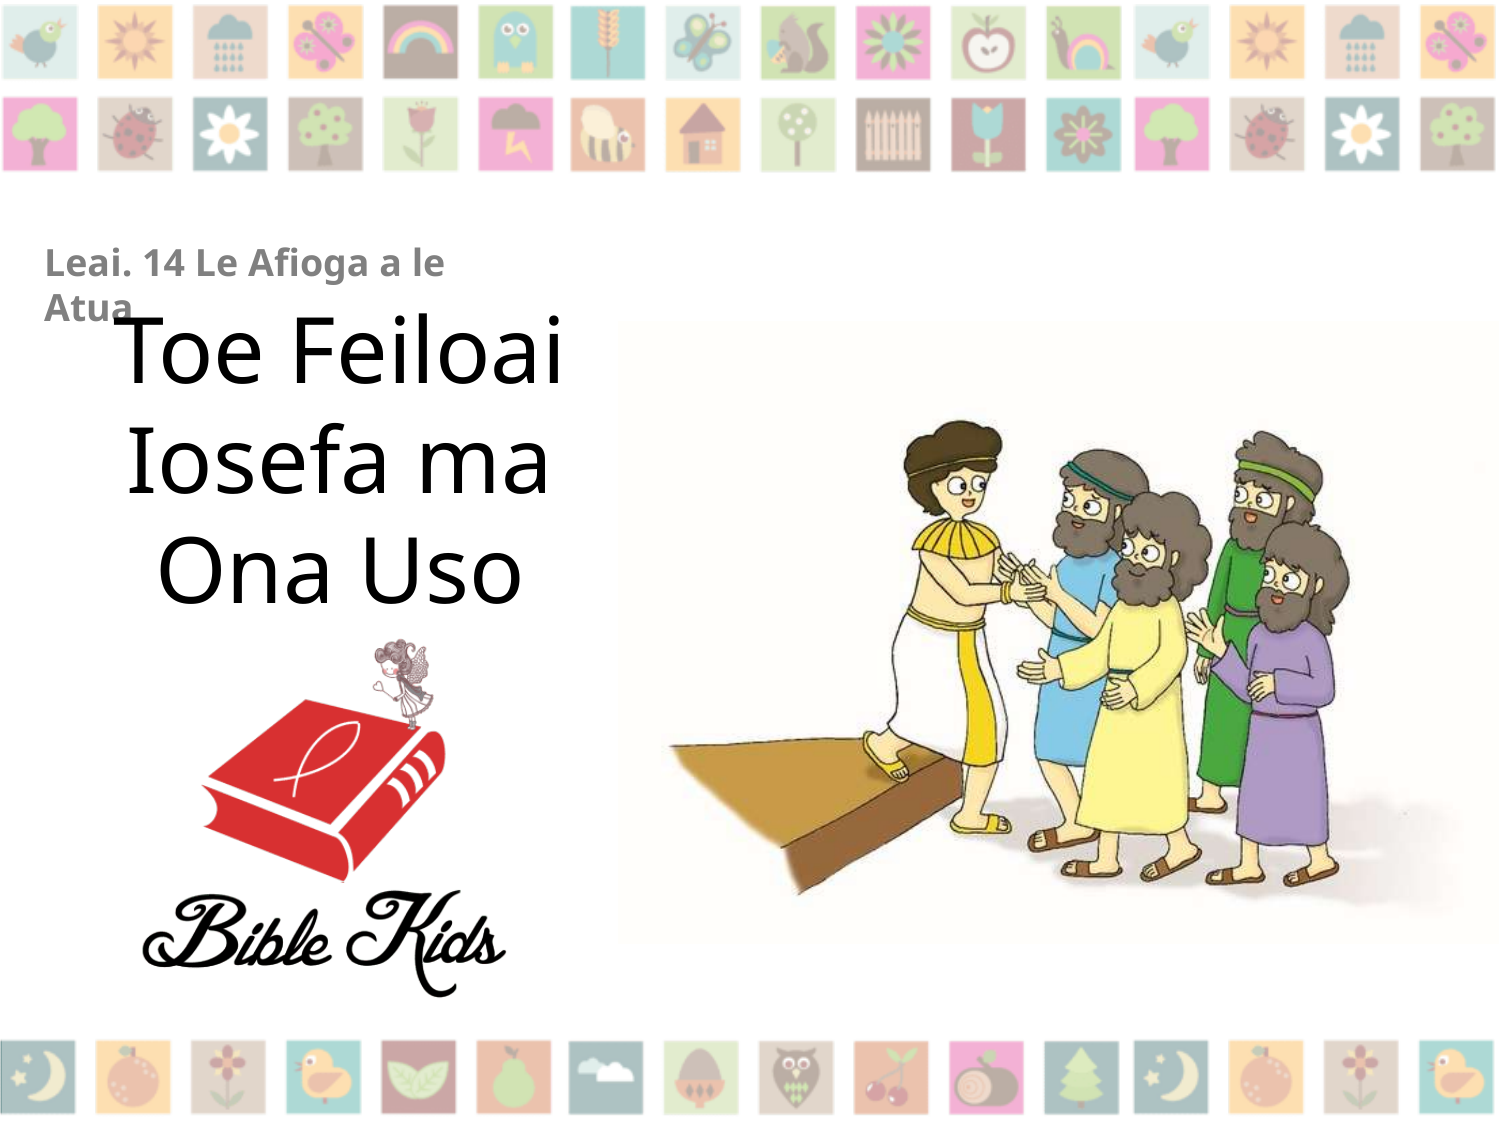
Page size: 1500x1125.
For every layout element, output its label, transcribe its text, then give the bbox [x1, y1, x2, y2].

picture [618, 321, 1500, 945]
text_box Toe Feiloai Iosefa ma Ona Uso [17, 284, 663, 630]
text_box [0, 1028, 1500, 1118]
text_box Leai. 14 Le Afioga a le Atua [29, 231, 526, 284]
picture [117, 600, 544, 1027]
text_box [0, 3, 1500, 181]
